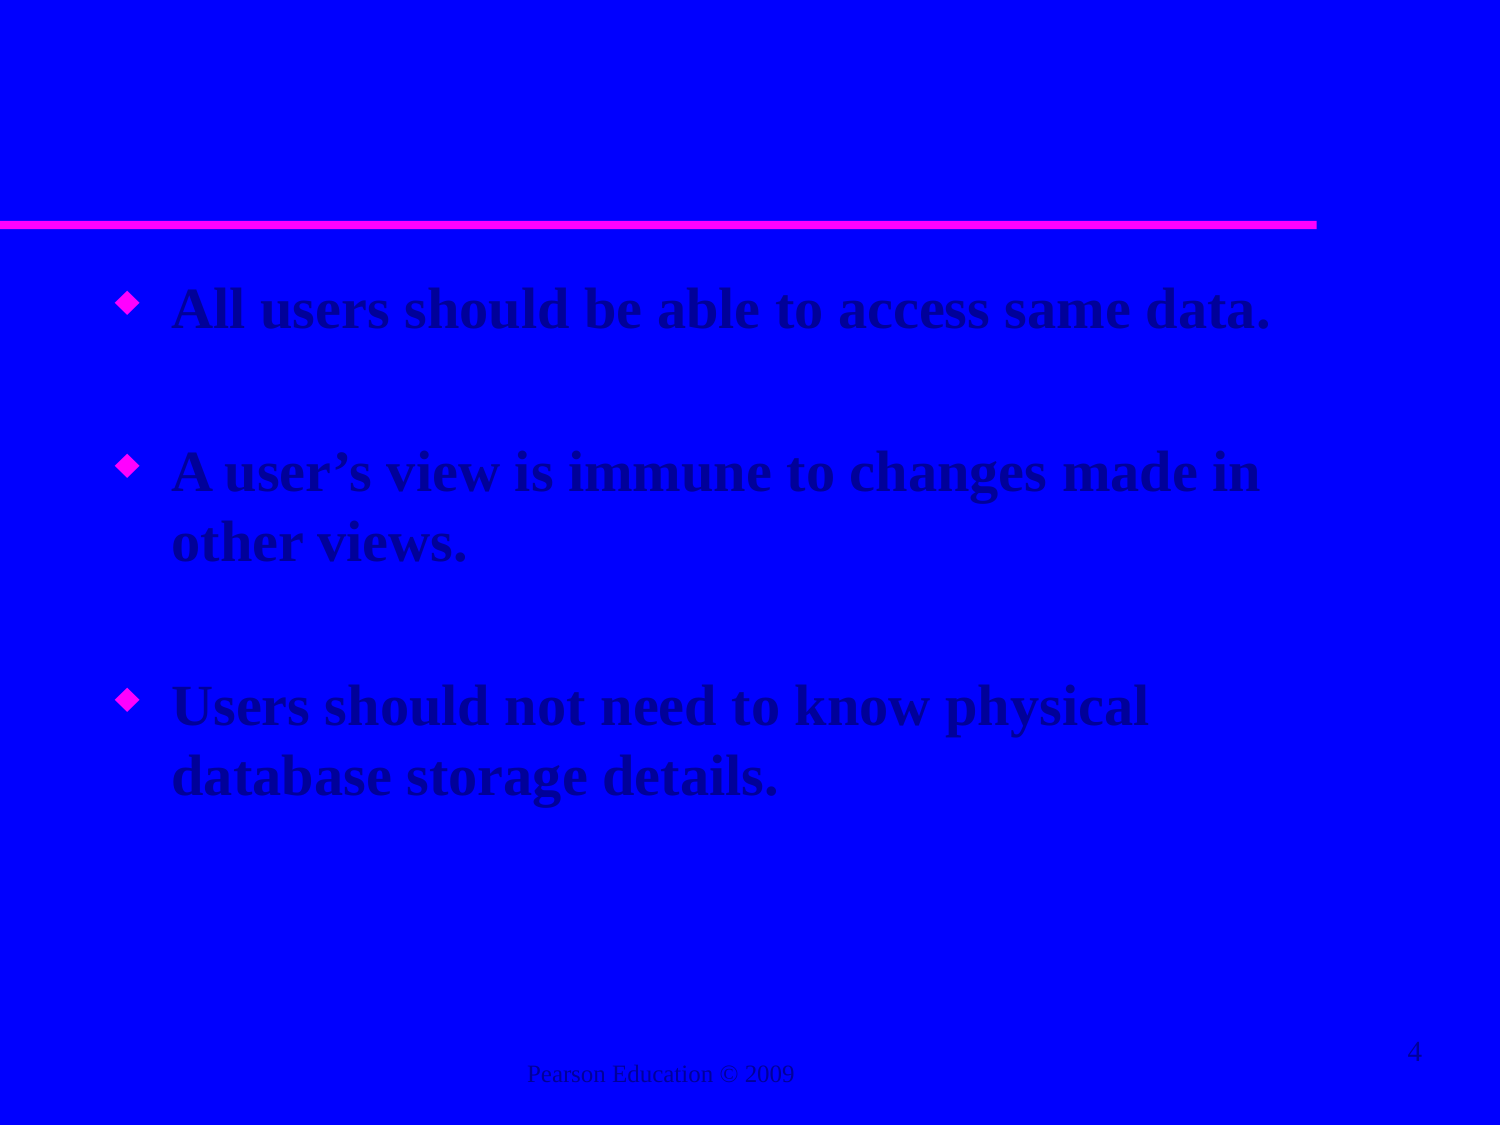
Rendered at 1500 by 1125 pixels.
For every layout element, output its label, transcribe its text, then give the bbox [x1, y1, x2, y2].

text_box Pearson Education © 2009 [512, 1050, 1038, 1095]
list All users should be able to access same data. A user’s view is immune to changes made in other views. Users should not need to know physical database storage details. [99, 262, 1368, 938]
slide_number 4 [1125, 1012, 1438, 1088]
title Objectives of Three-Level Architecture [62, 43, 1338, 225]
